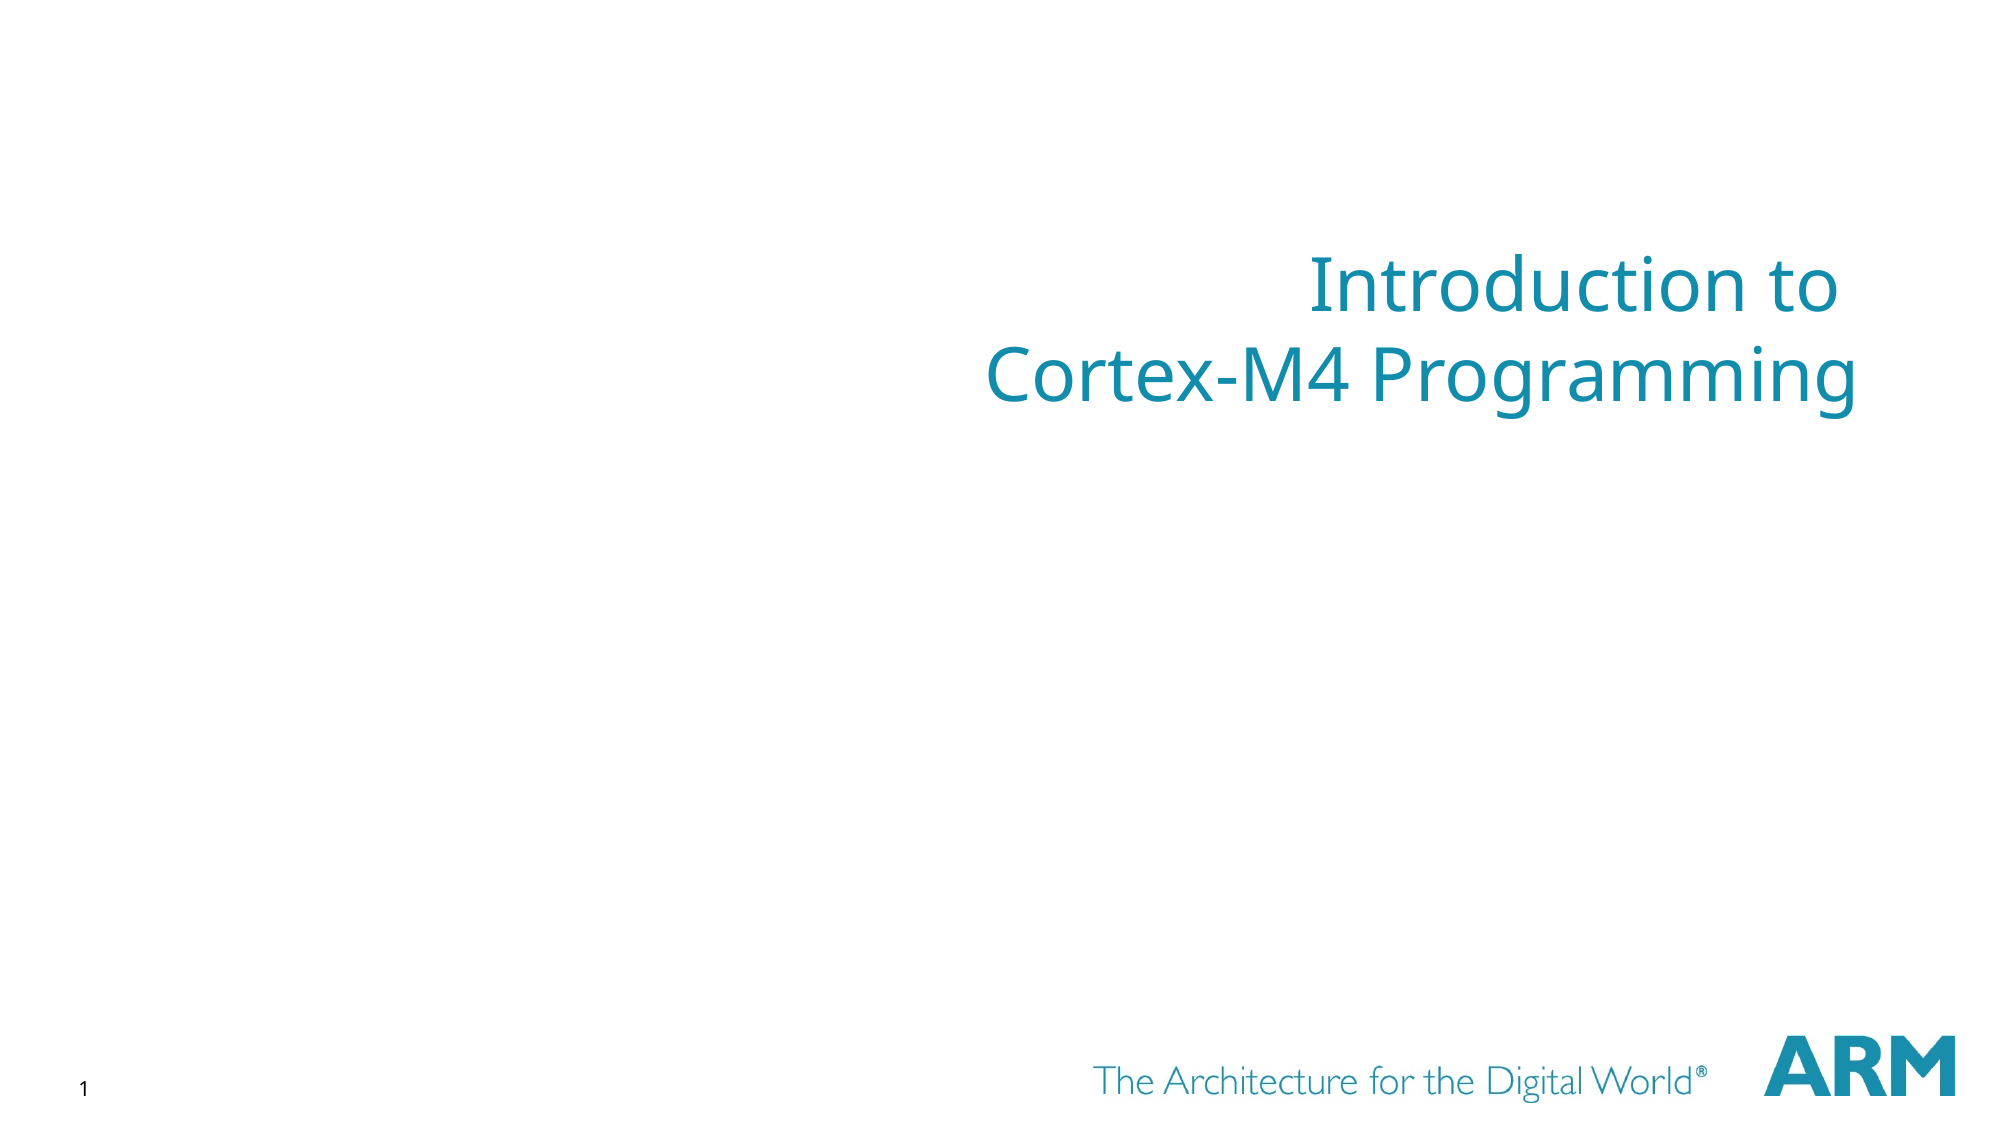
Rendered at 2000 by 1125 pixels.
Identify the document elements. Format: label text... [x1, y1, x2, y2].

picture [1763, 1035, 1955, 1096]
title Introduction to Cortex-M4 Programming [147, 236, 1861, 552]
picture [1093, 1065, 1707, 1103]
